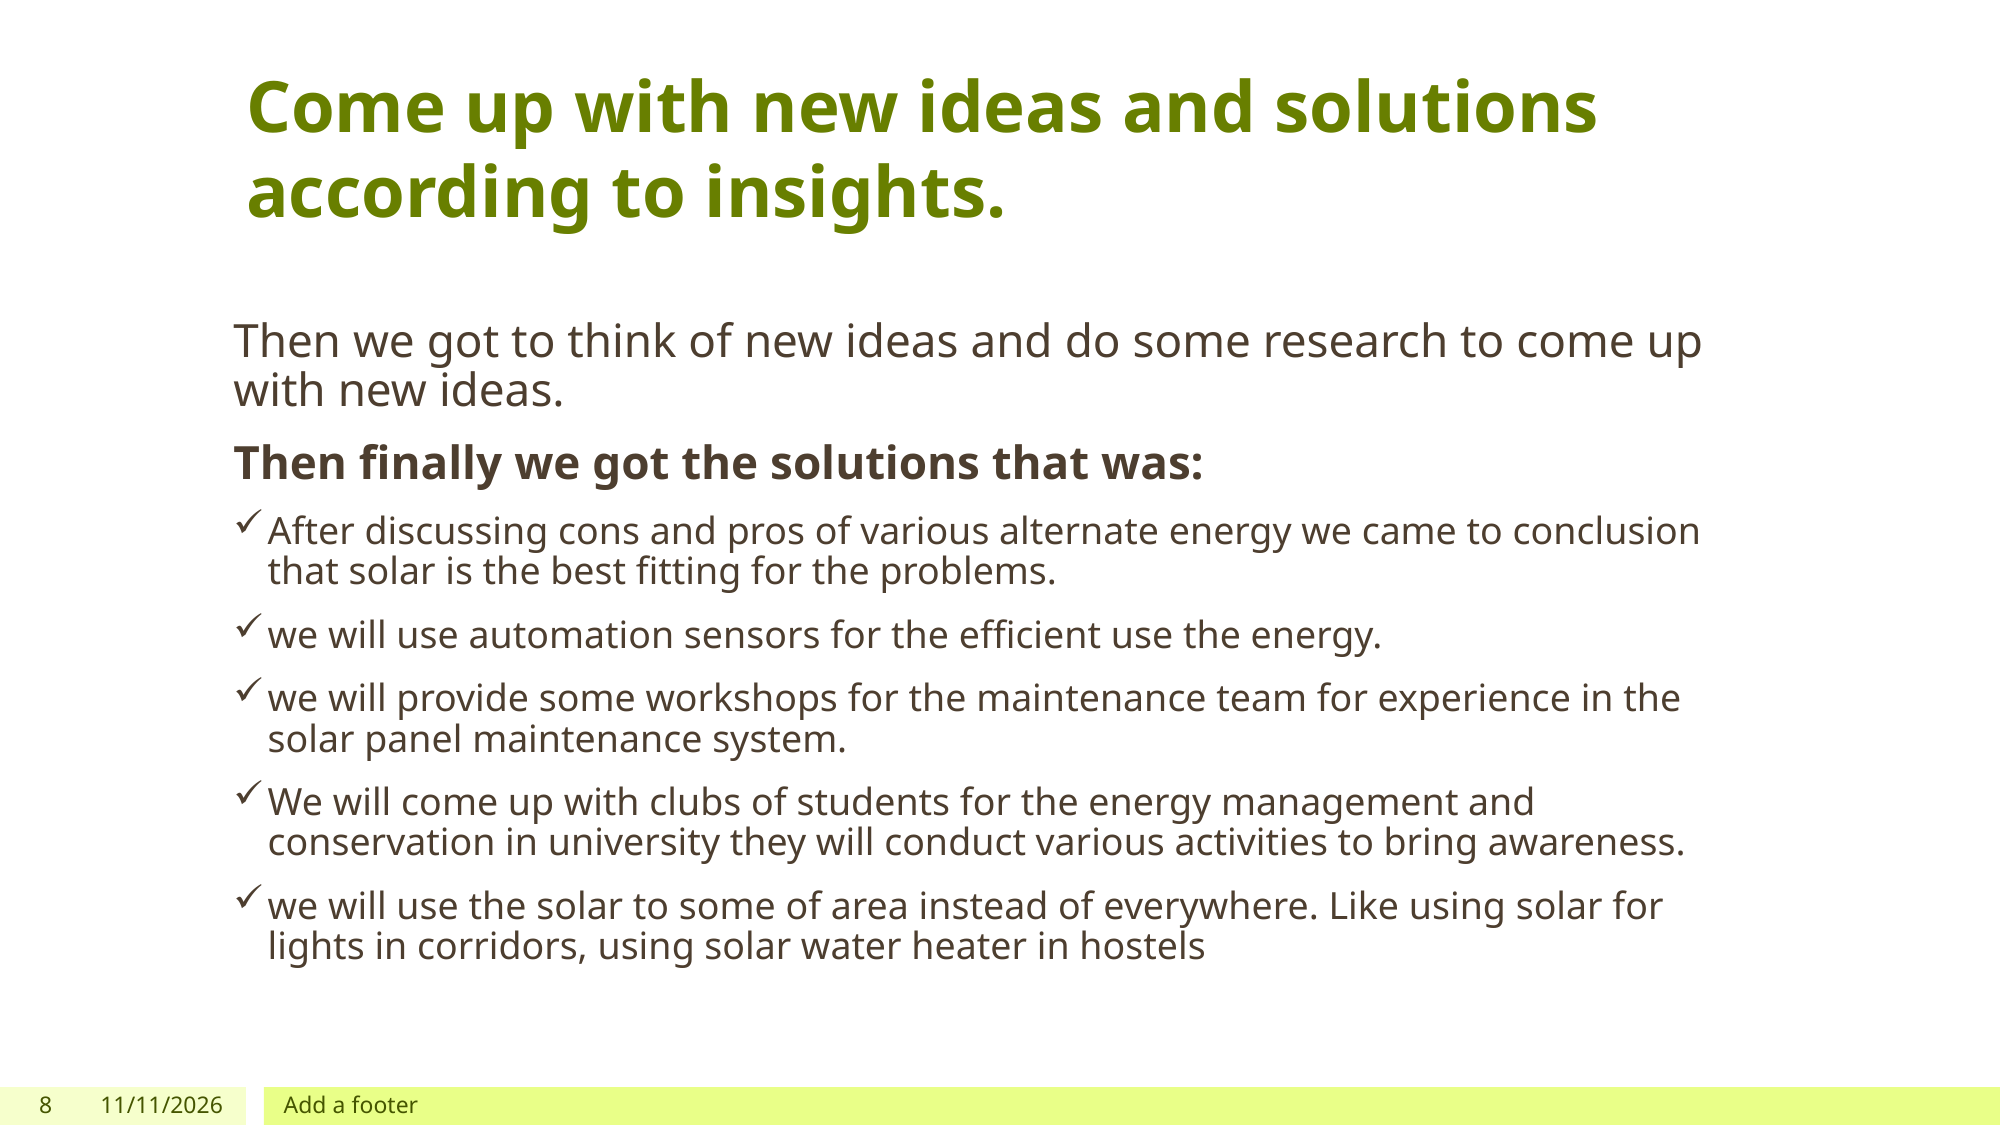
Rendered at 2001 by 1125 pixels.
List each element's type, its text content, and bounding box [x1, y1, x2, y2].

footer Add a footer [268, 1087, 1769, 1125]
title Come up with new ideas and solutions according to insights. [231, 45, 1769, 240]
slide_number 8 [0, 1087, 68, 1125]
list Then we got to think of new ideas and do some research to come up with new ideas. Then finally we got the solutions that was: After discussing cons and pros of various alternate energy we came to conclusion that solar is the best fitting for the problems. we will use automation sensors for the efficient use the energy. we will provide some workshops for the maintenance team for experience in the solar panel maintenance system. We will come up with clubs of students for the energy management and conservation in university they will conduct various activities to bring awareness. we will use the solar to some of area instead of everywhere. Like using solar for lights in corridors, using solar water heater in hostels [218, 310, 1756, 1069]
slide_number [74, 1087, 239, 1125]
